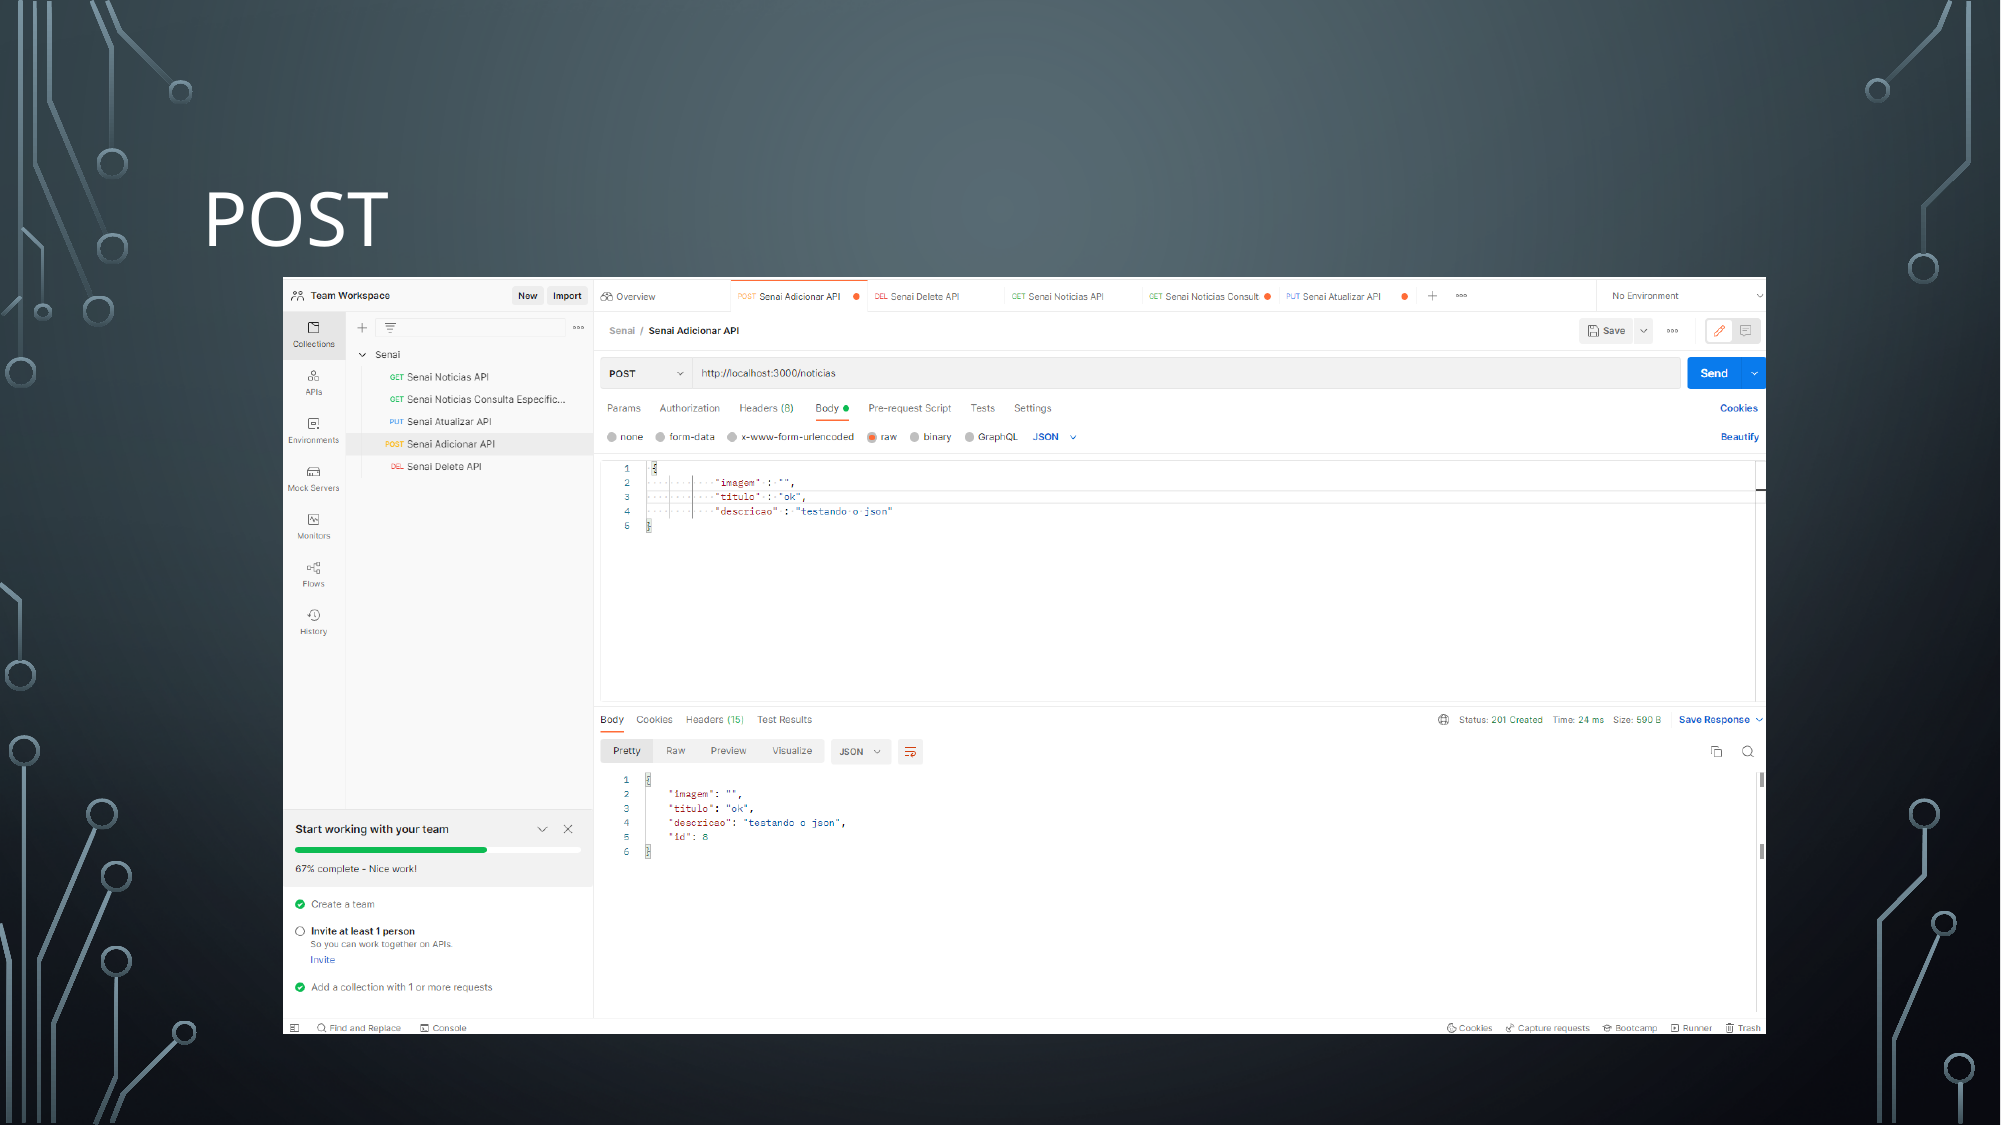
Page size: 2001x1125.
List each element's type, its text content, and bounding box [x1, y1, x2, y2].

title POST [187, 101, 1813, 344]
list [283, 277, 1767, 1034]
